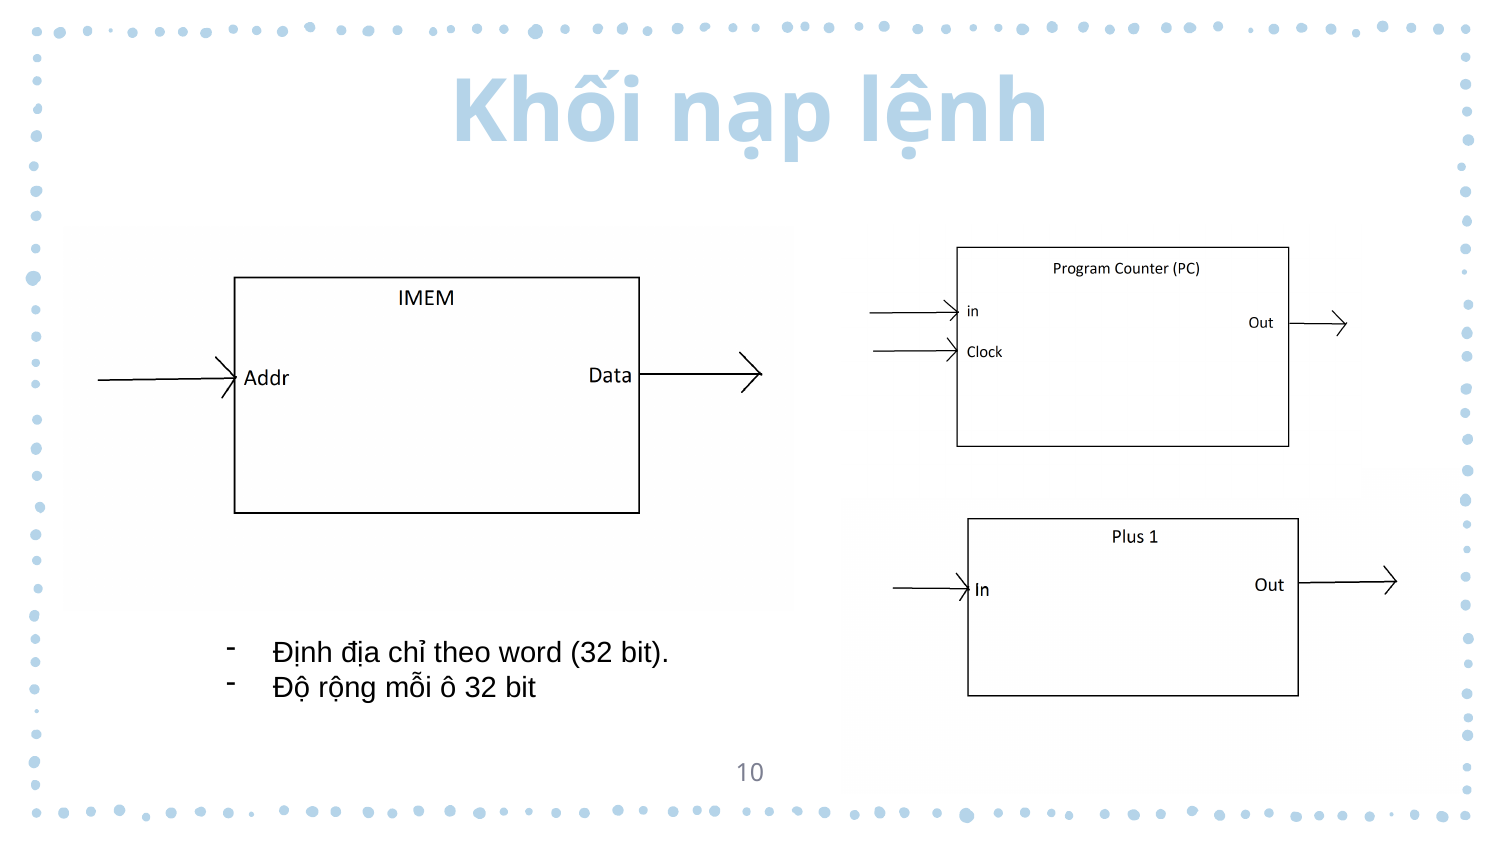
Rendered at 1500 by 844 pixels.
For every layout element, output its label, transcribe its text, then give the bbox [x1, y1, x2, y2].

title Khối nạp lệnh [146, 33, 1354, 175]
picture [62, 226, 794, 612]
picture [841, 224, 1460, 794]
slide_number 10 [0, 741, 1500, 807]
text_box Định địa chỉ theo word (32 bit). Độ rộng mỗi ô 32 bit [211, 625, 690, 711]
